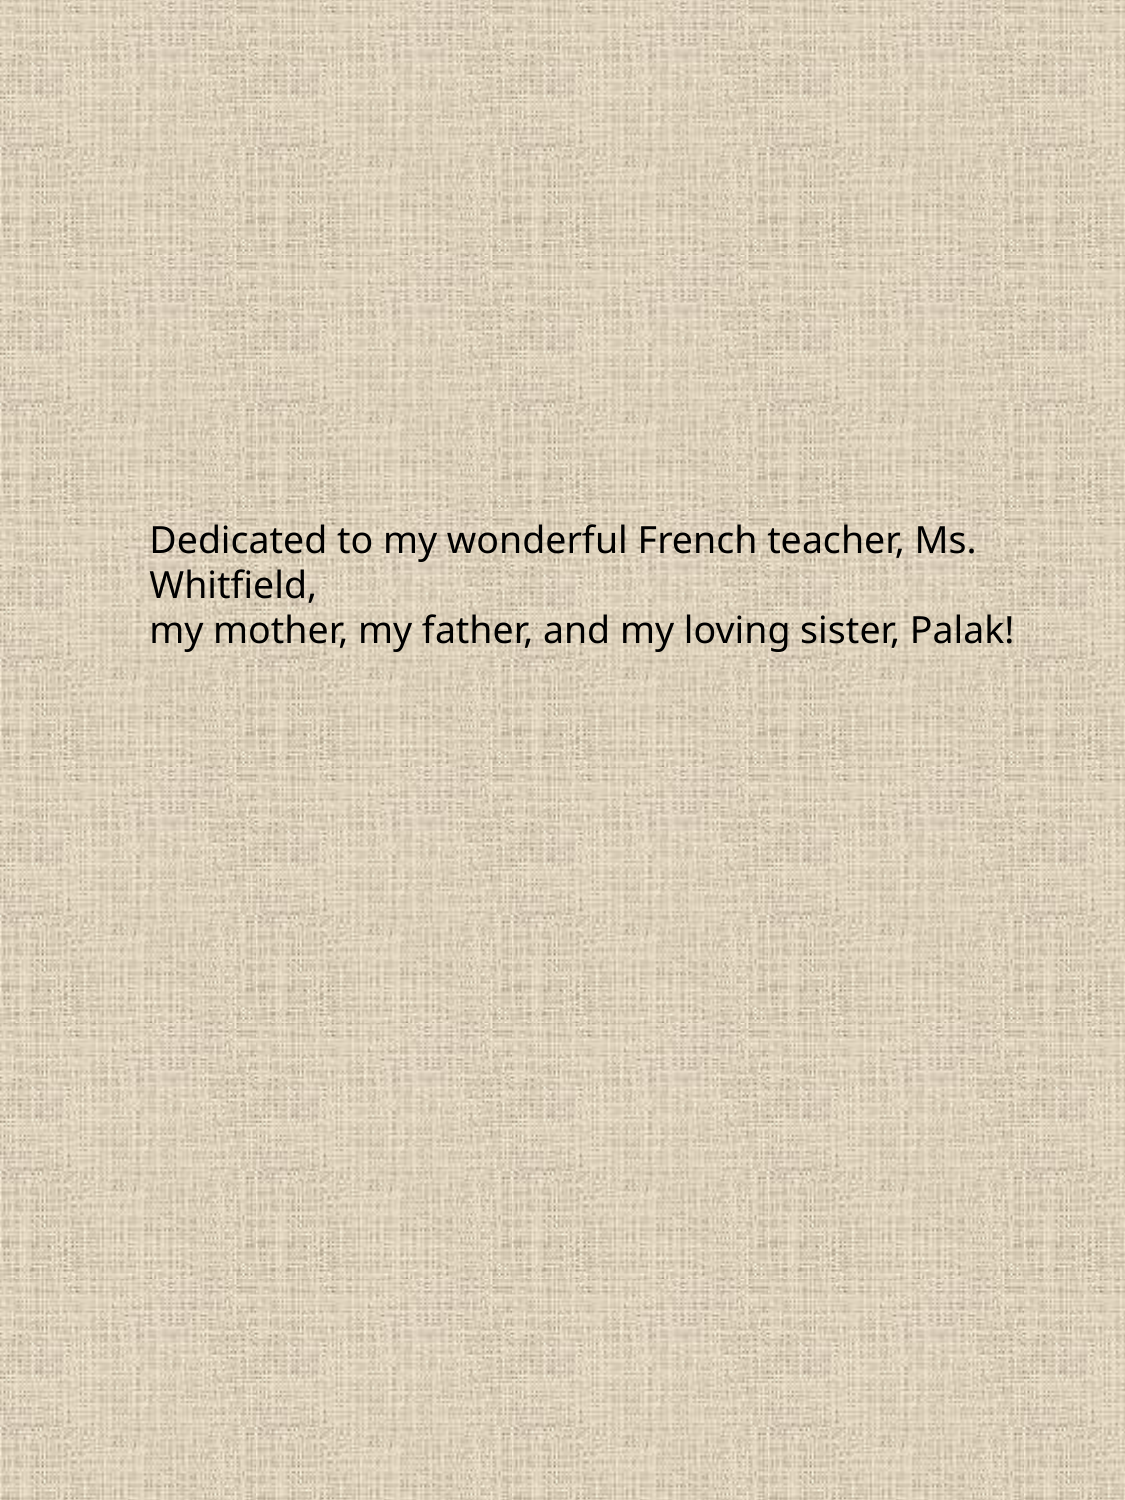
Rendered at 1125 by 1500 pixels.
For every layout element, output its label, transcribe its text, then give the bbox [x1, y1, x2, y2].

subtitle [145, 60, 973, 384]
picture [0, 0, 1125, 1500]
text_box Dedicated to my wonderful French teacher, Ms. Whitfield, my mother, my father, and my loving sister, Palak! [134, 508, 1125, 658]
